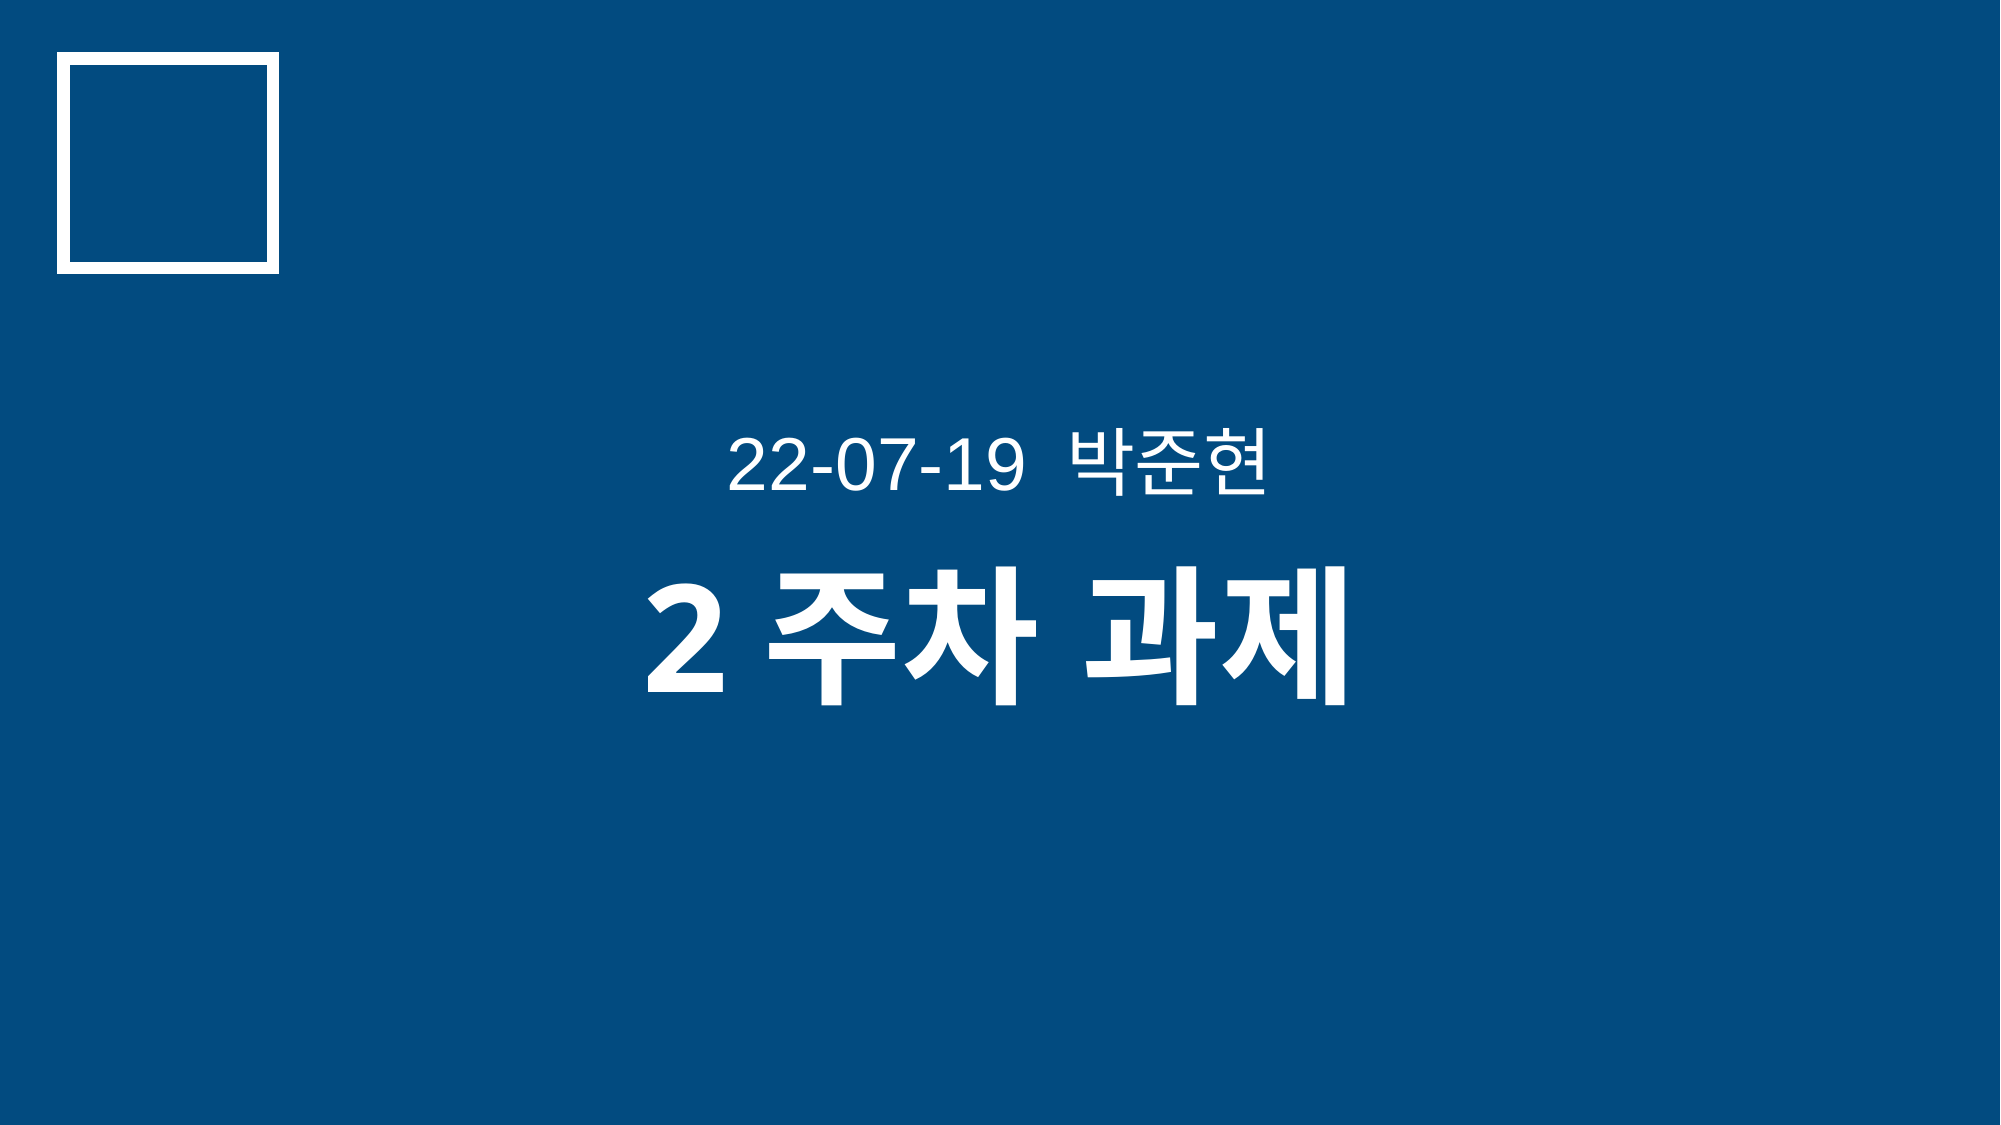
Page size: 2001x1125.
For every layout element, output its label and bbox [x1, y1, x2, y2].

text_box [62, 57, 274, 269]
text_box [0, 0, 2000, 1125]
text_box [606, 408, 1393, 732]
